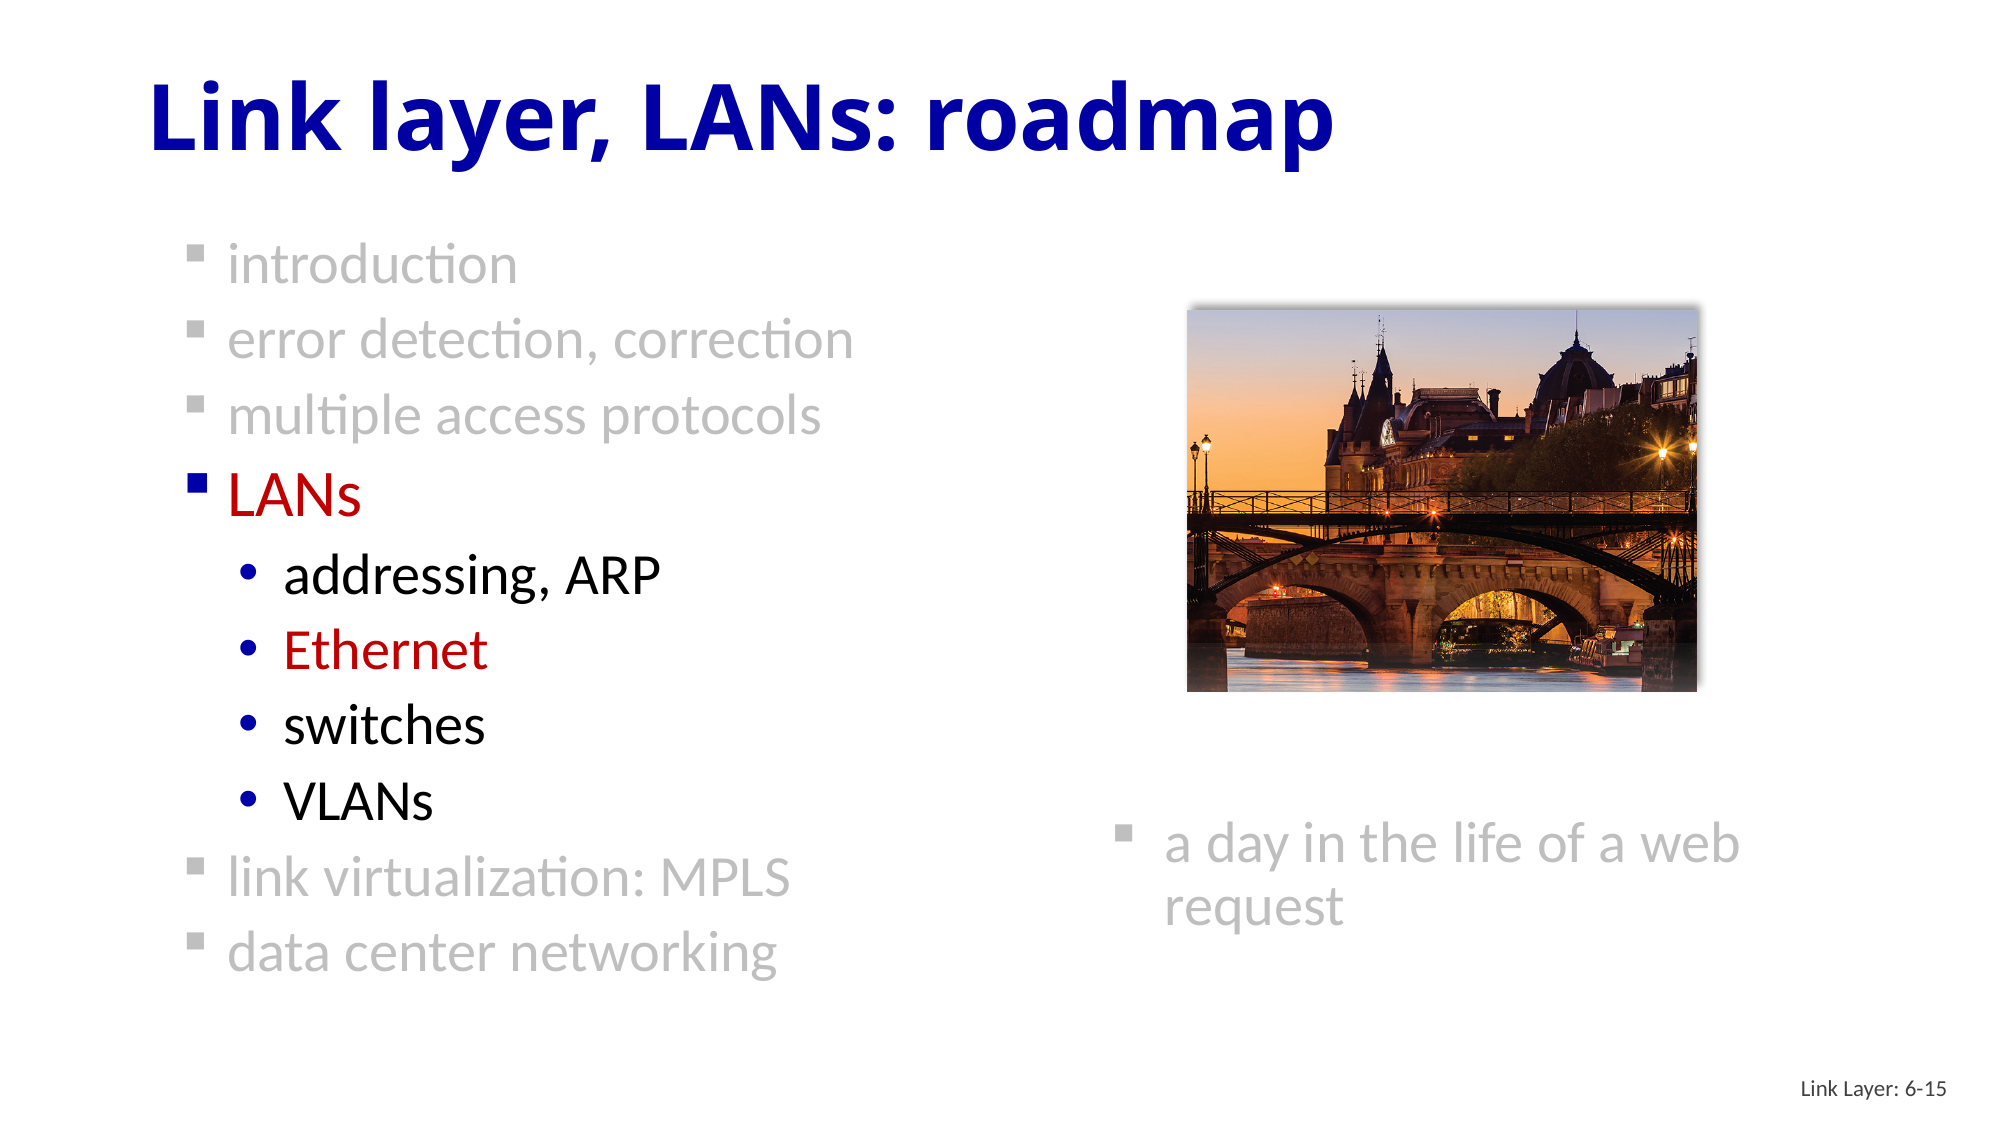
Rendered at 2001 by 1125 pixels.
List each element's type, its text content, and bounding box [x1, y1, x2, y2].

picture [1187, 310, 1697, 692]
slide_number Link Layer: 6-15 [1512, 1056, 1963, 1117]
title Link layer, LANs: roadmap [131, 47, 1856, 195]
text_box a day in the life of a web request [1080, 804, 1907, 966]
text_box introduction error detection, correction multiple access protocols LANs addressing, ARP Ethernet switches VLANs link virtualization: MPLS data center networking [165, 225, 1080, 1053]
